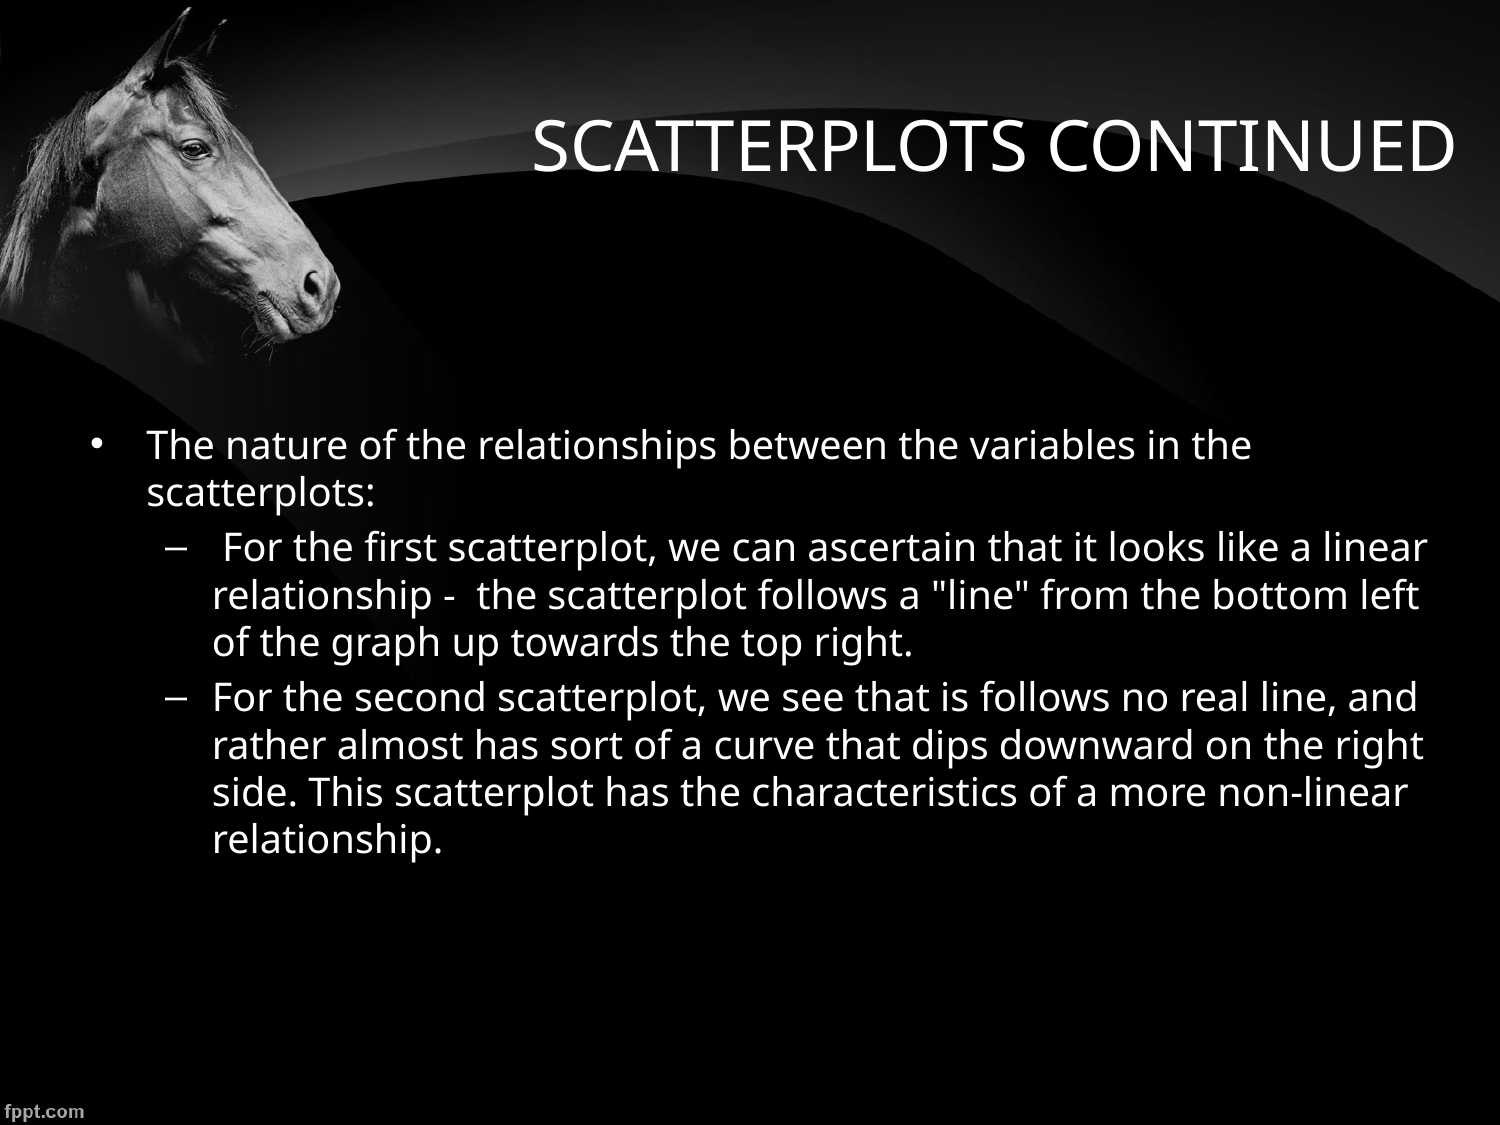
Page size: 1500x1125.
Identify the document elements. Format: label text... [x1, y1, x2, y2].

title SCATTERPLOTS CONTINUED [123, 49, 1474, 237]
list The nature of the relationships between the variables in the scatterplots: For the first scatterplot, we can ascertain that it looks like a linear relationship - the scatterplot follows a "line" from the bottom left of the graph up towards the top right. For the second scatterplot, we see that is follows no real line, and rather almost has sort of a curve that dips downward on the right side. This scatterplot has the characteristics of a more non-linear relationship. [75, 412, 1452, 1089]
picture [0, 0, 1500, 1125]
